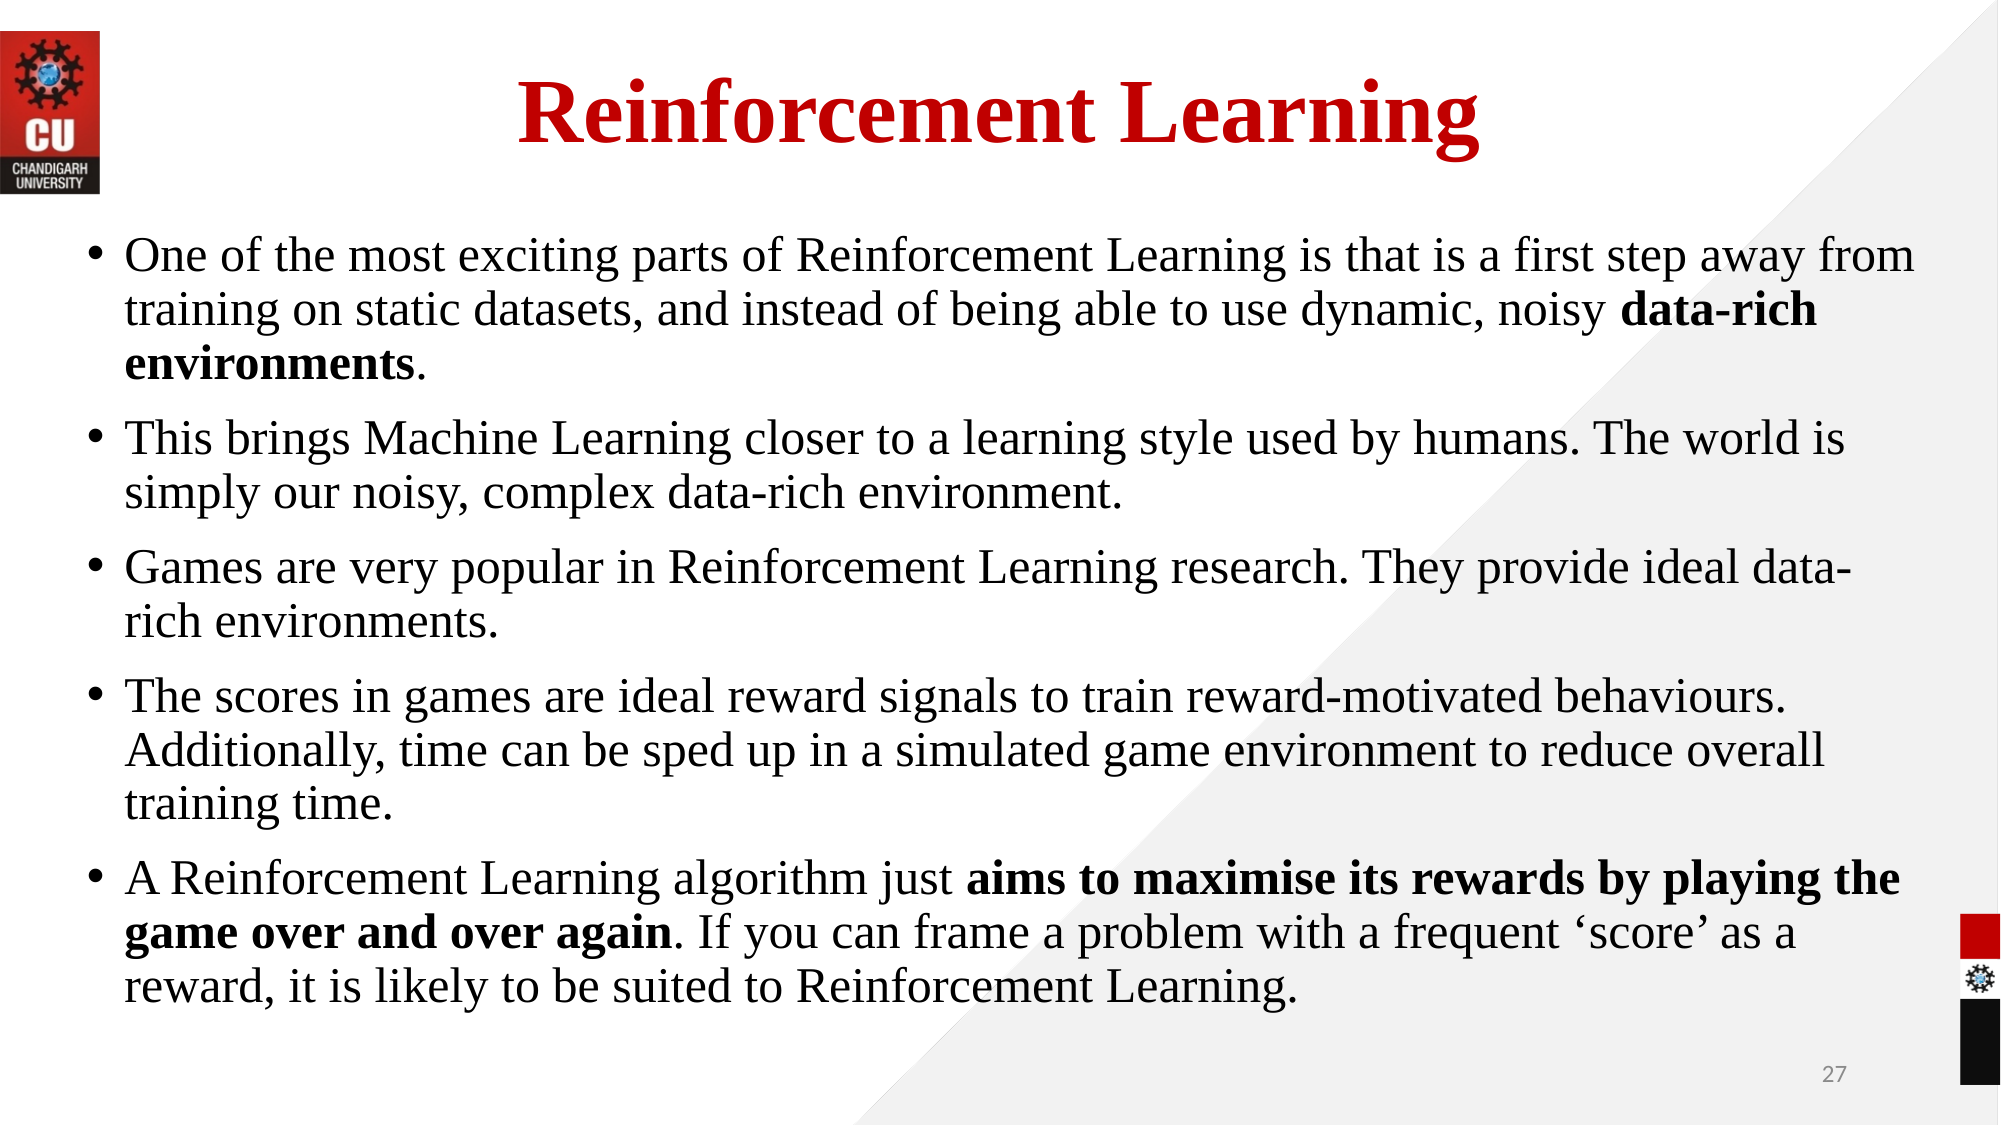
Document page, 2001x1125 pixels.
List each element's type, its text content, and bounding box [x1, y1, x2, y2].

list One of the most exciting parts of Reinforcement Learning is that is a first step away from training on static datasets, and instead of being able to use dynamic, noisy data-rich environments. This brings Machine Learning closer to a learning style used by humans. The world is simply our noisy, complex data-rich environment. Games are very popular in Reinforcement Learning research. They provide ideal data-rich environments. The scores in games are ideal reward signals to train reward-motivated behaviours. Additionally, time can be sped up in a simulated game environment to reduce overall training time. A Reinforcement Learning algorithm just aims to maximise its rewards by playing the game over and over again. If you can frame a problem with a frequent ‘score’ as a reward, it is likely to be suited to Reinforcement Learning. [71, 221, 1937, 1122]
title Reinforcement Learning [137, 3, 1863, 221]
slide_number 27 [1412, 1042, 1863, 1103]
picture [0, 0, 2001, 1125]
